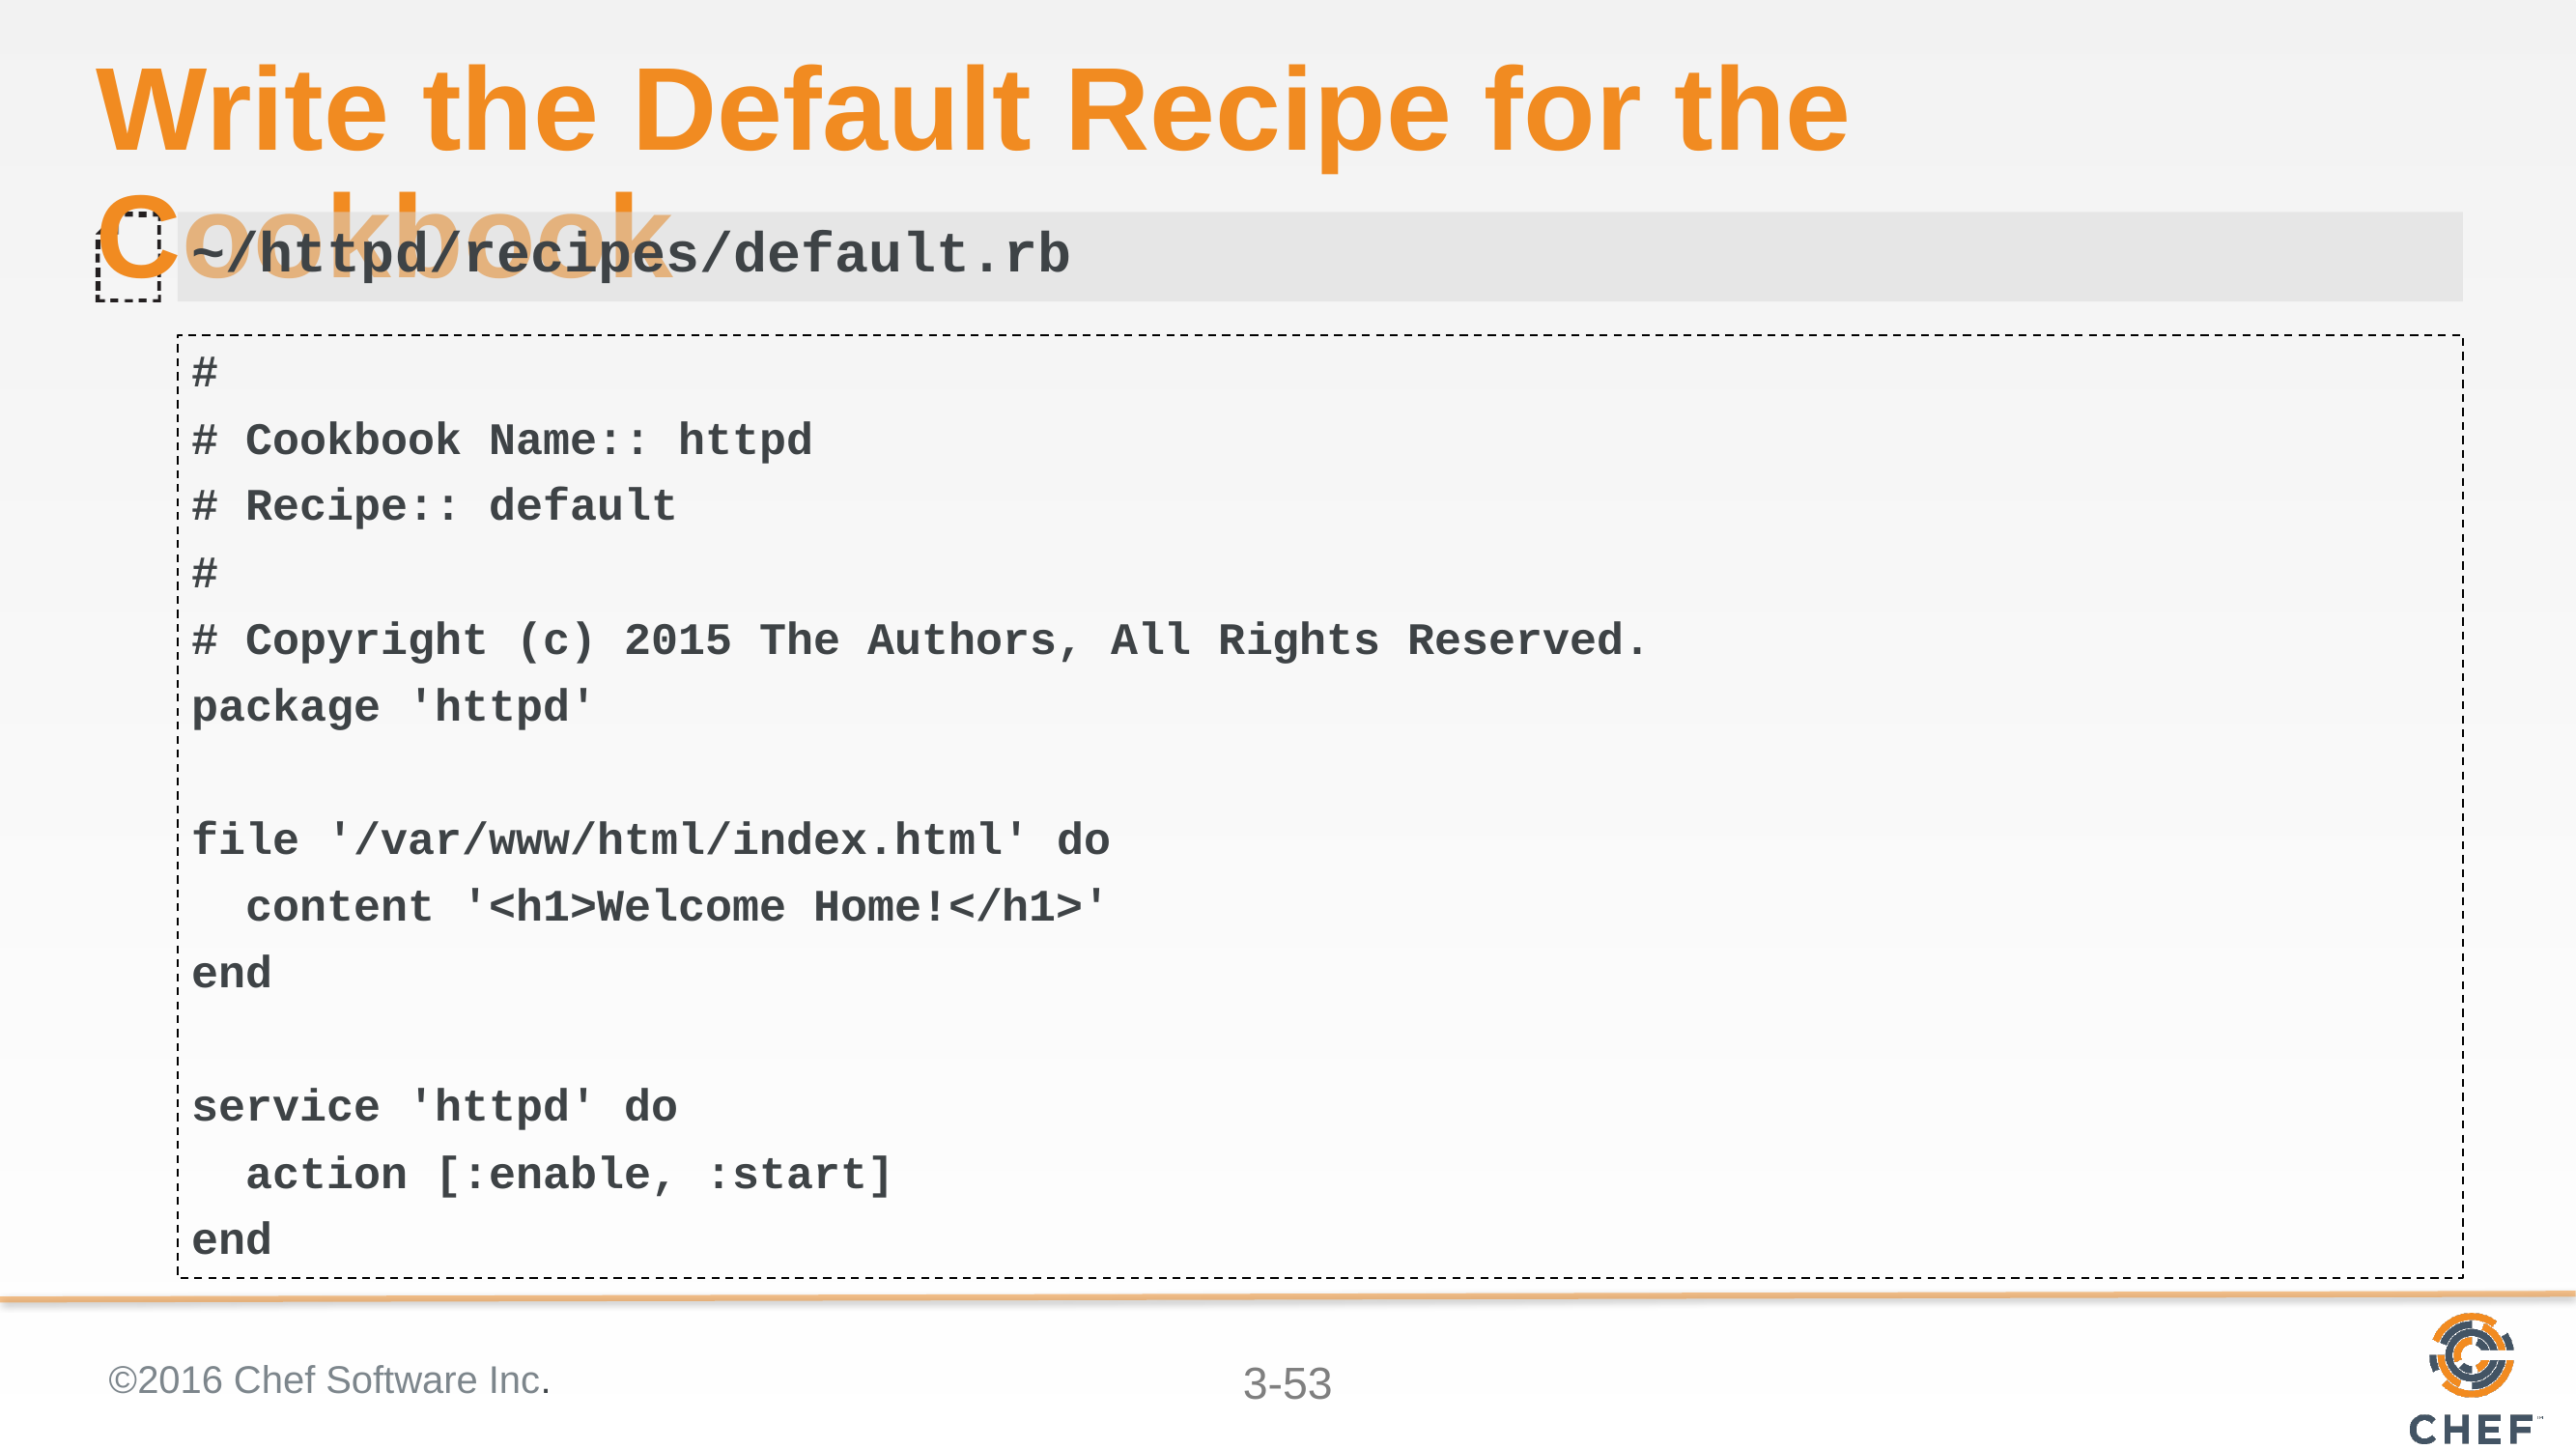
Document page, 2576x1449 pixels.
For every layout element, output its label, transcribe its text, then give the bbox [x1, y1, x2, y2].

picture [2399, 1297, 2551, 1449]
title Write the Default Recipe for the Cookbook [96, 48, 2463, 180]
list # # Cookbook Name:: httpd # Recipe:: default # # Copyright (c) 2015 The Authors, All Rights Reserved. package 'httpd' file '/var/www/html/index.html' do content '<h1>Welcome Home!</h1>' end service 'httpd' do action [:enable, :start] end [177, 334, 2464, 1279]
list ~/httpd/recipes/default.rb [177, 212, 2463, 302]
